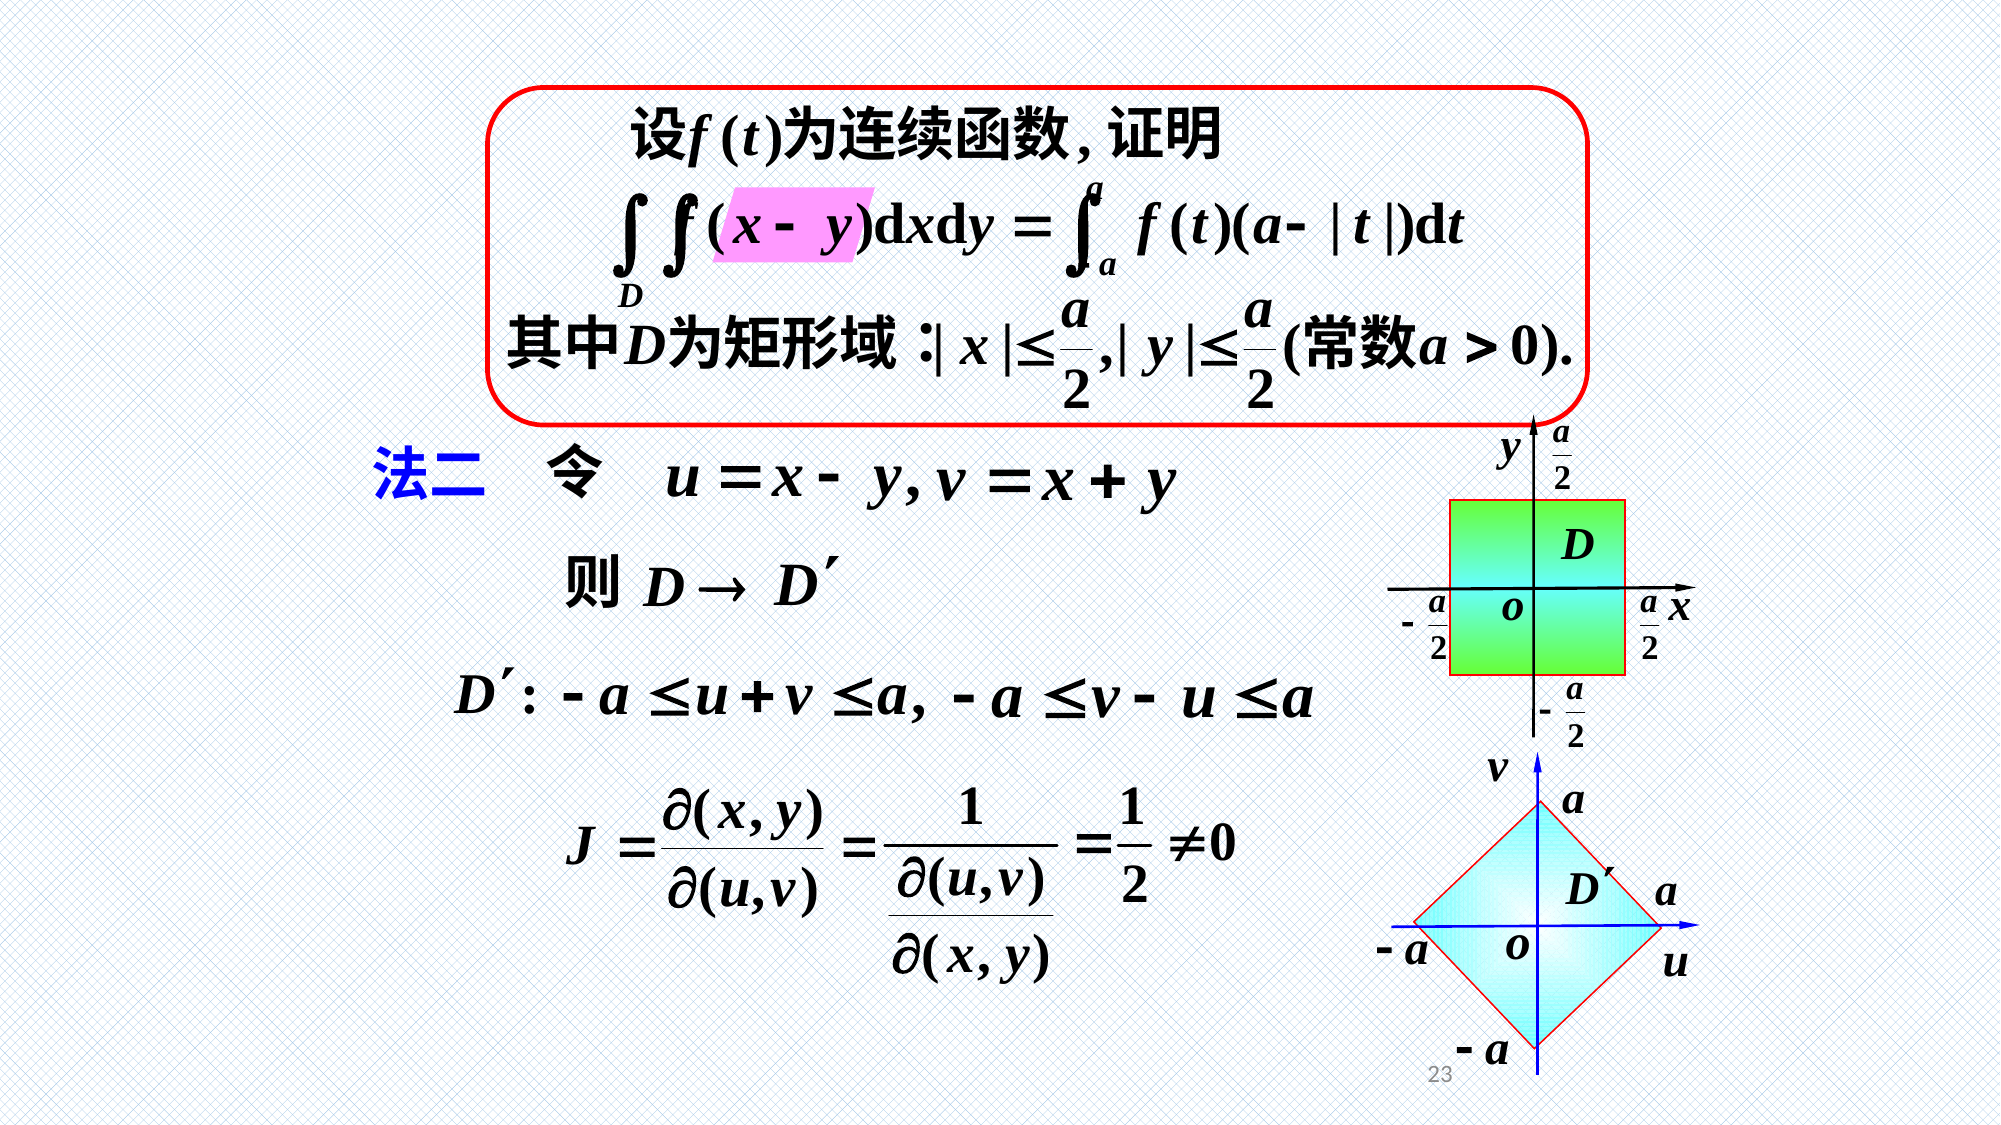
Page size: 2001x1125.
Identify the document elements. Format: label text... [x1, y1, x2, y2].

slide_number 23 [1412, 1042, 1863, 1103]
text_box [1391, 749, 1700, 1075]
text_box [943, 663, 1331, 734]
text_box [562, 778, 875, 925]
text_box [637, 562, 761, 613]
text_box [504, 277, 1575, 413]
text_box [1387, 412, 1697, 750]
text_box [875, 767, 1246, 995]
text_box 法二 [357, 429, 532, 515]
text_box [655, 453, 927, 523]
text_box 则 [549, 537, 675, 623]
text_box [487, 87, 1588, 409]
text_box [629, 103, 1094, 166]
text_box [600, 166, 1472, 277]
text_box 令 [530, 427, 656, 513]
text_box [927, 450, 1191, 528]
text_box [553, 663, 939, 741]
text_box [762, 548, 845, 616]
text_box [509, 413, 1387, 426]
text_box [1369, 783, 1687, 1077]
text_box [442, 660, 549, 728]
